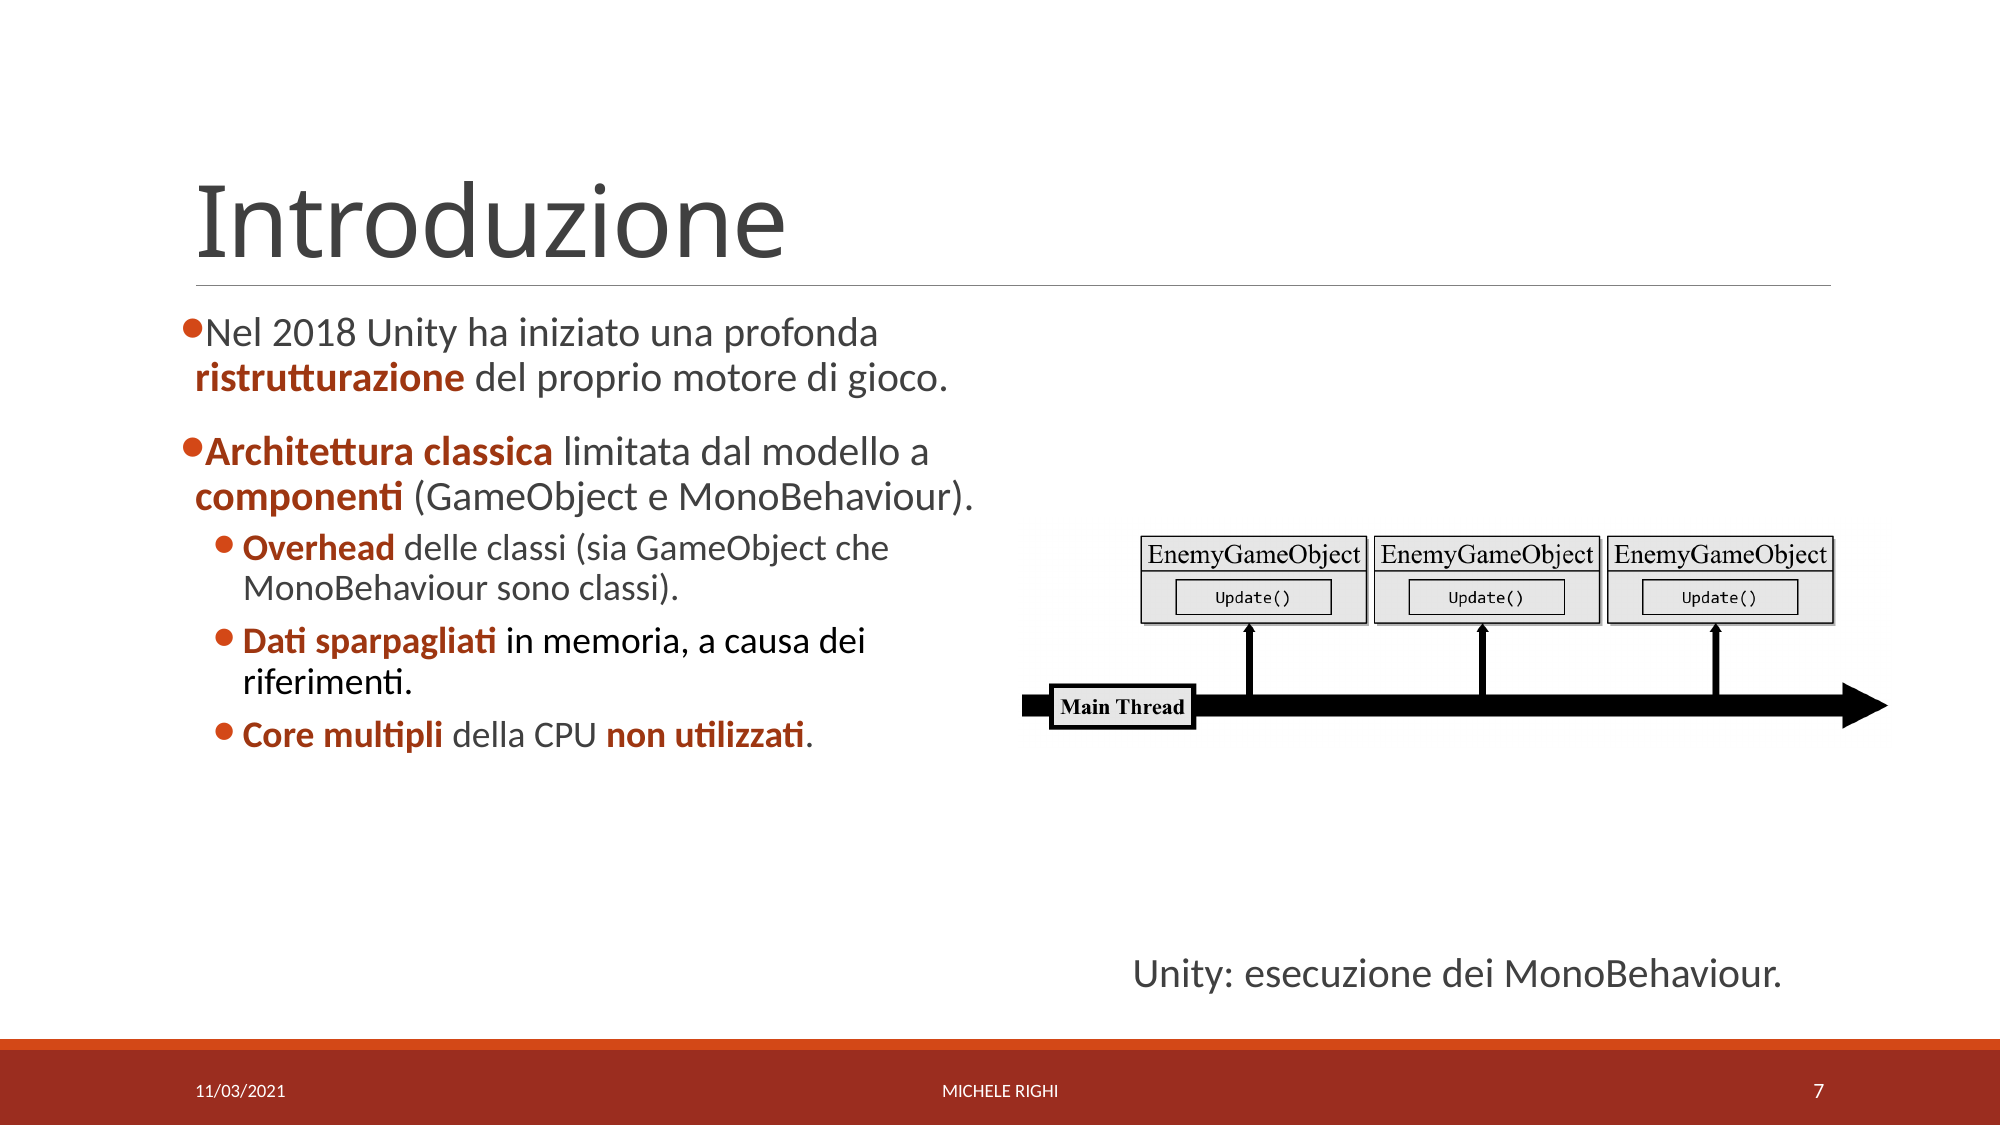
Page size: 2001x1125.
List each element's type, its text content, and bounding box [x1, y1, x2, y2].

text_box Unity: esecuzione dei MonoBehaviour. [1092, 940, 1824, 1002]
list Nel 2018 Unity ha iniziato una profonda ristrutturazione del proprio motore di gioco. Architettura classica limitata dal modello a componenti (GameObject e MonoBehaviour). Overhead delle classi (sia GameObject che MonoBehaviour sono classi). Dati sparpagliati in memoria, a causa dei riferimenti. Core multipli della CPU non utilizzati. [180, 302, 1000, 889]
title Introduzione [180, 47, 1830, 285]
slide_number 7 [1624, 1059, 1840, 1120]
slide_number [180, 1059, 586, 1120]
footer Michele Righi [604, 1059, 1396, 1120]
picture [1017, 517, 1893, 749]
